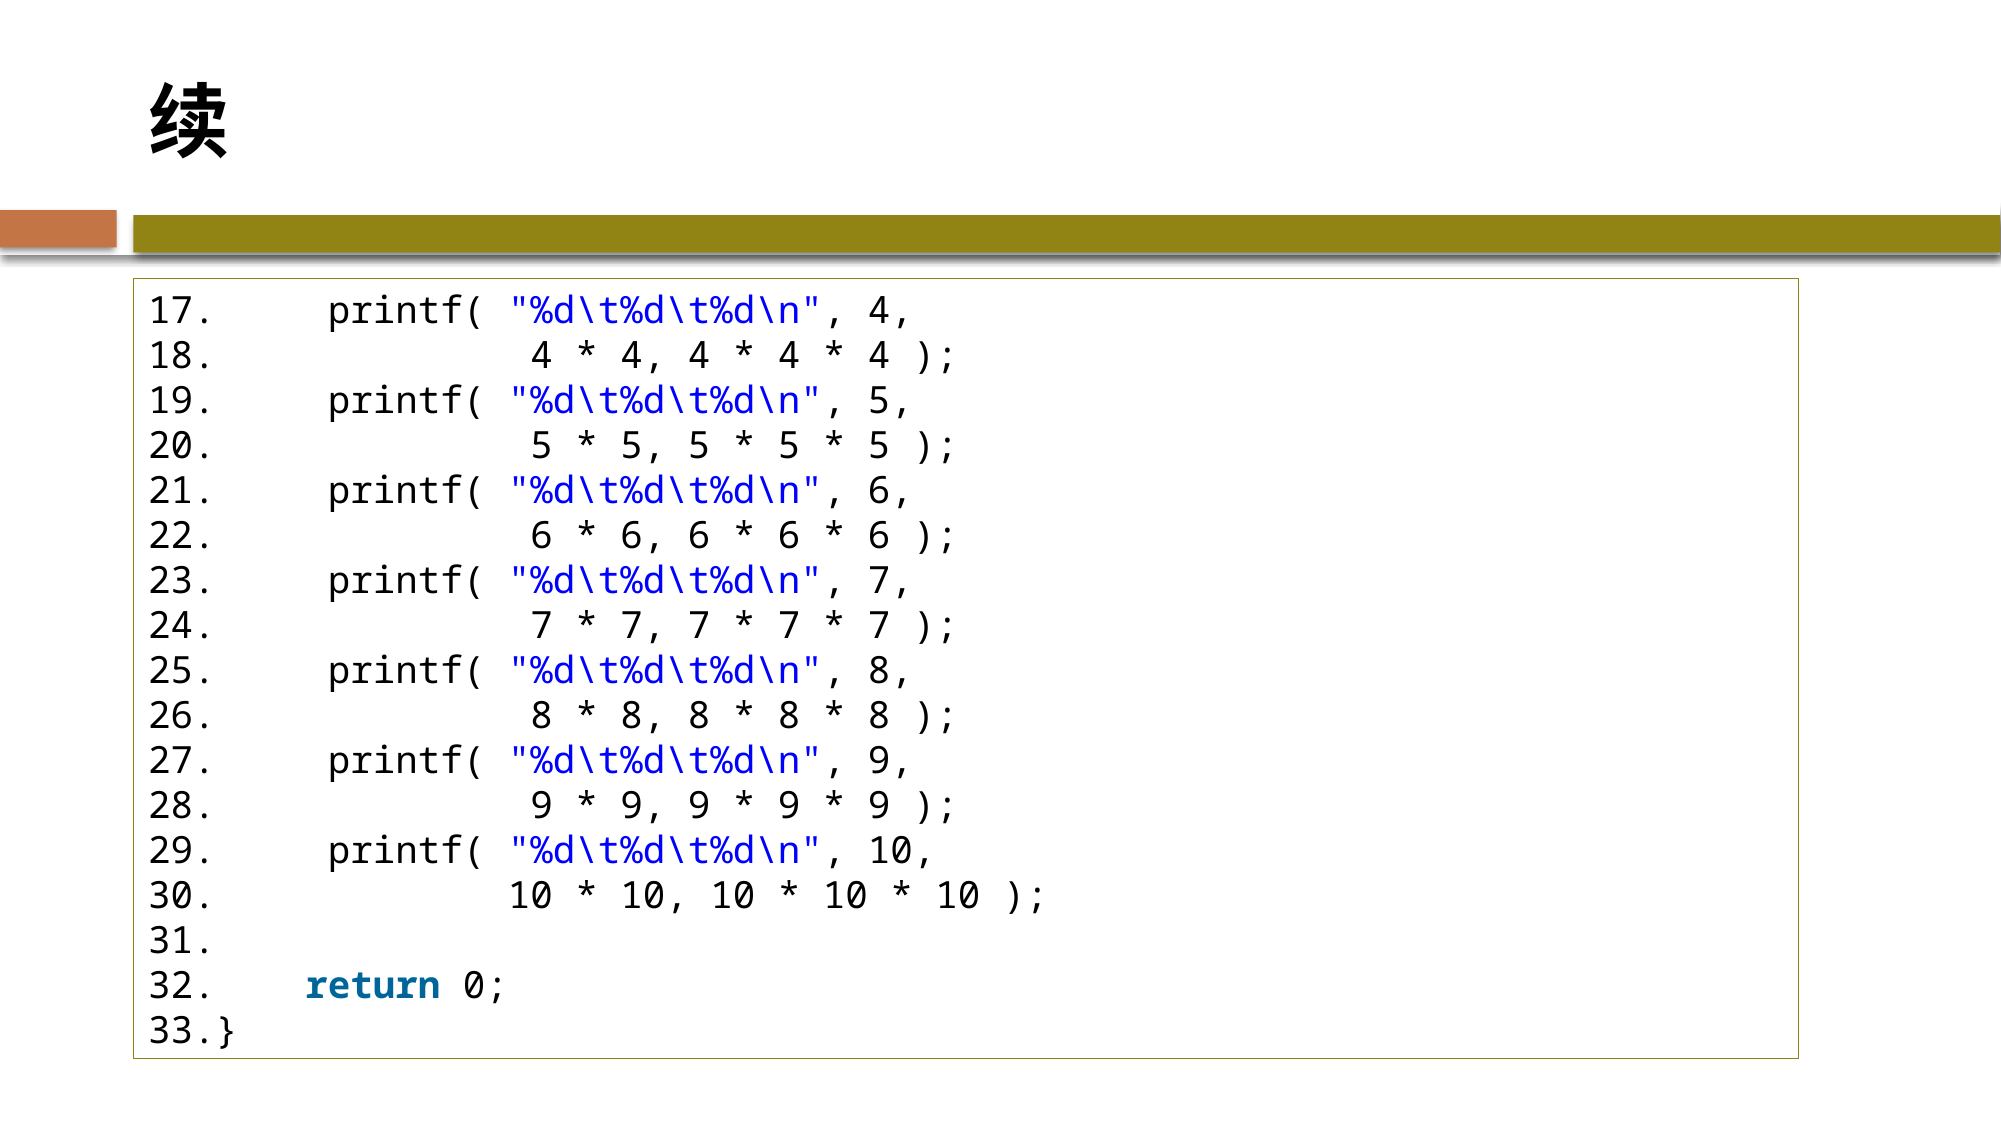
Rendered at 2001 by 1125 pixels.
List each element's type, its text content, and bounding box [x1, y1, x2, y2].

title 续 [133, 37, 1917, 200]
text_box printf( "%d\t%d\t%d\n", 4, 4 * 4, 4 * 4 * 4 ); printf( "%d\t%d\t%d\n", 5, 5 * 5, 5 * 5 * 5 ); printf( "%d\t%d\t%d\n", 6, 6 * 6, 6 * 6 * 6 ); printf( "%d\t%d\t%d\n", 7, 7 * 7, 7 * 7 * 7 ); printf( "%d\t%d\t%d\n", 8, 8 * 8, 8 * 8 * 8 ); printf( "%d\t%d\t%d\n", 9, 9 * 9, 9 * 9 * 9 ); printf( "%d\t%d\t%d\n", 10, 10 * 10, 10 * 10 * 10 ); return 0; } [133, 278, 1799, 1059]
